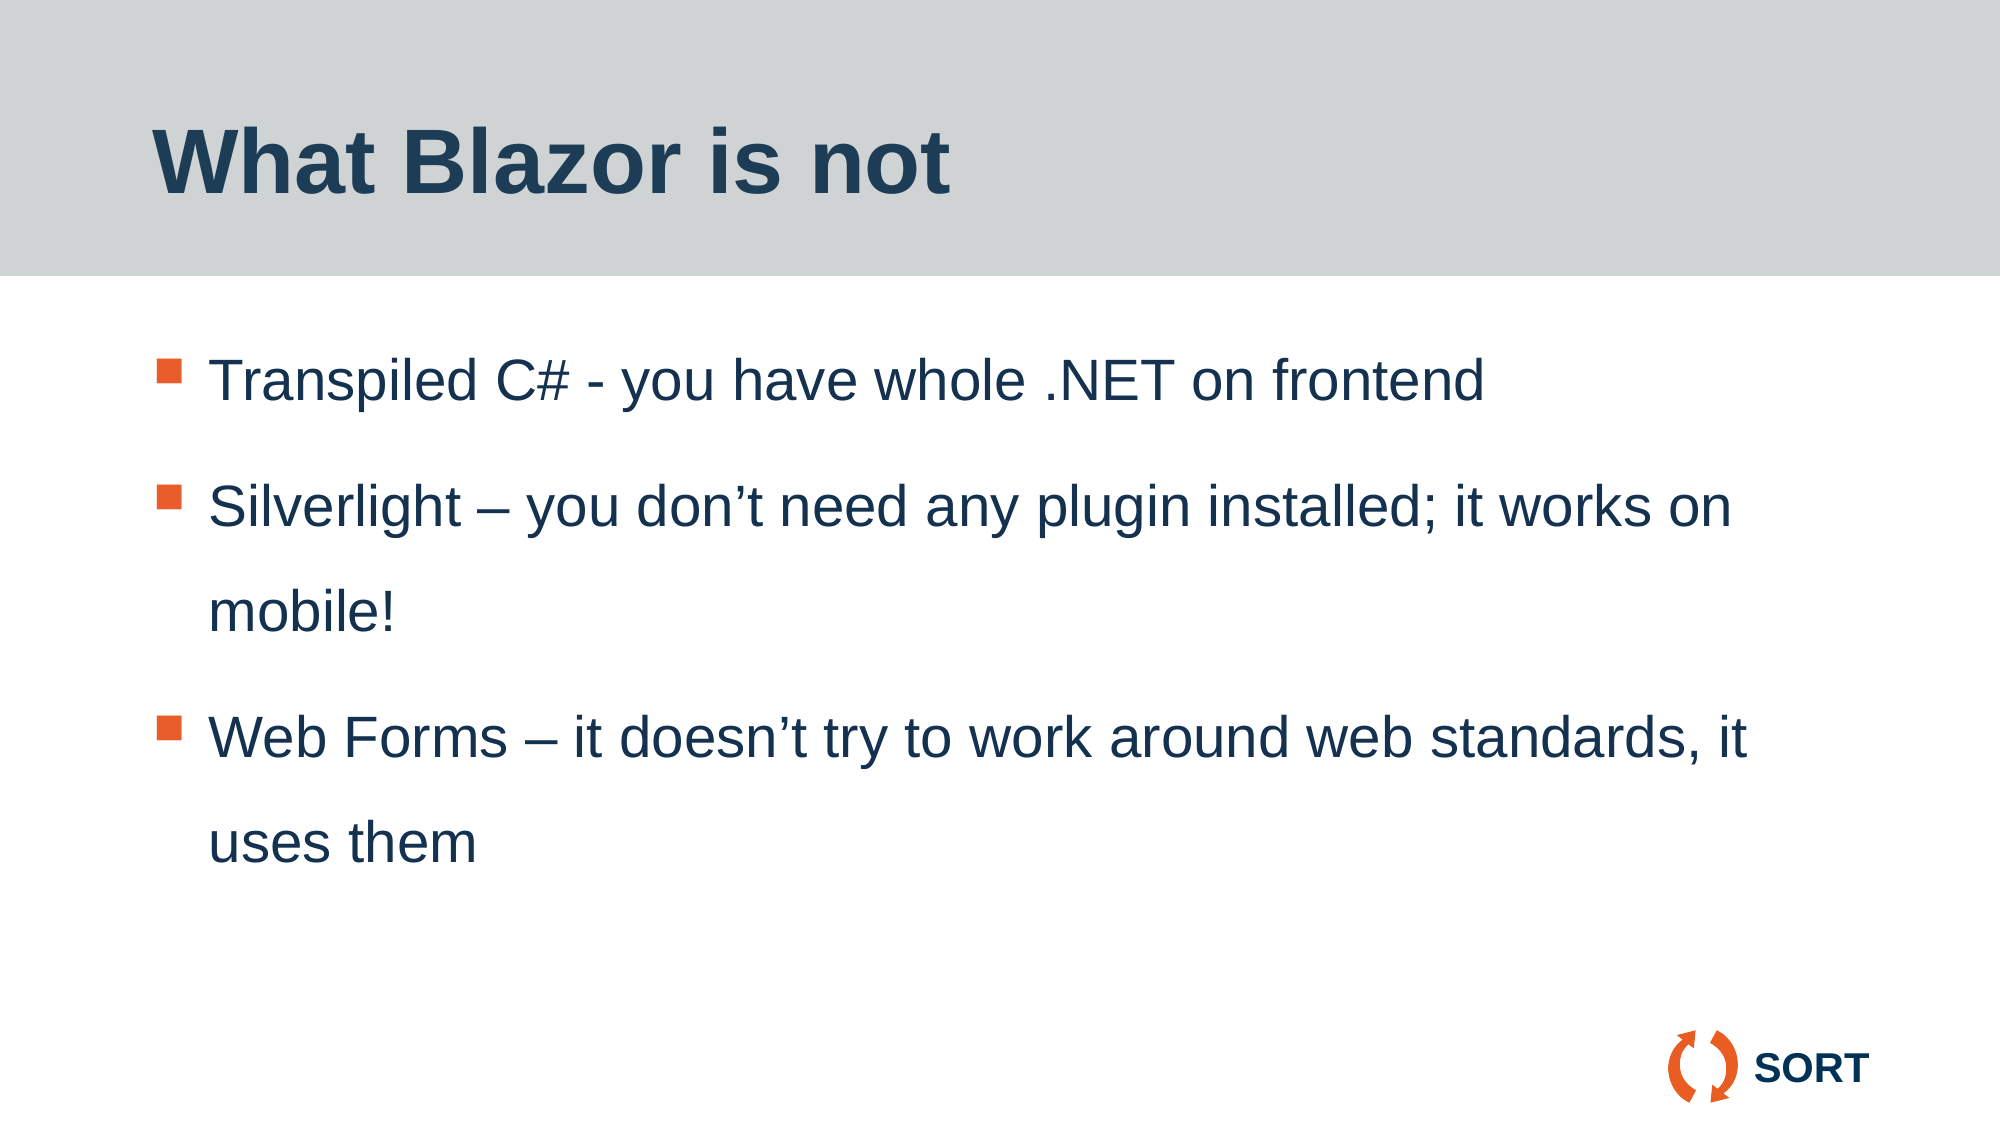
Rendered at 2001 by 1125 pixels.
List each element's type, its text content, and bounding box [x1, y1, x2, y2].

title What Blazor is not [137, 58, 1863, 269]
list Transpiled C# - you have whole .NET on frontend Silverlight – you don’t need any plugin installed; it works on mobile! Web Forms – it doesn’t try to work around web standards, it uses them [137, 299, 1863, 1015]
picture [1668, 1030, 1738, 1103]
